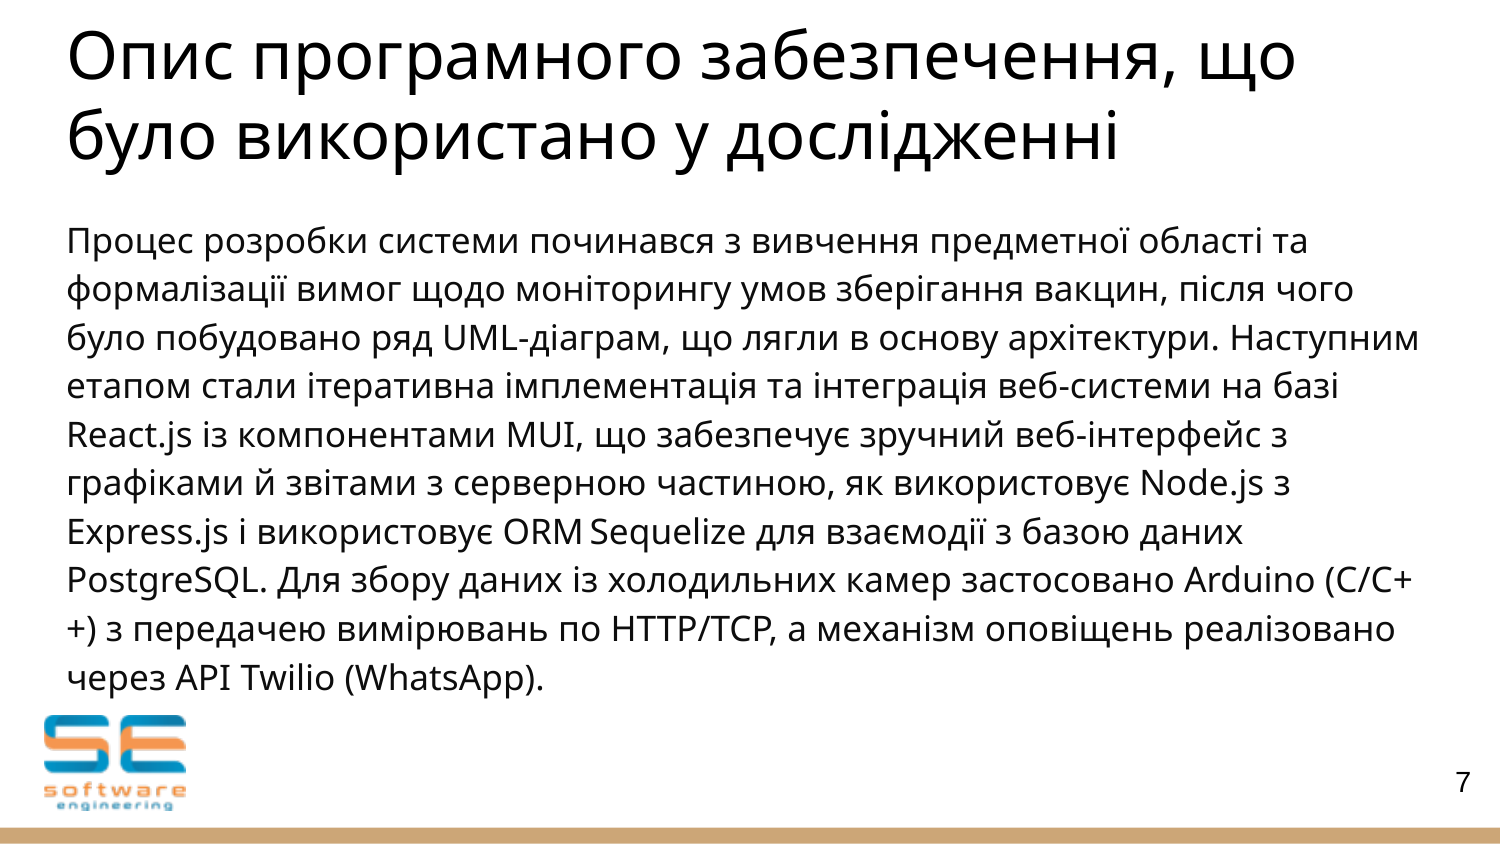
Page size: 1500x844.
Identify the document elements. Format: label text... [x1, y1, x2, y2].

text_box ‹#› [1440, 755, 1487, 806]
list Процес розробки системи починався з вивчення предметної області та формалізації вимог щодо моніторингу умов зберігання вакцин, після чого було побудовано ряд UML‑діаграм, що лягли в основу архітектури. Наступним етапом стали ітеративна імплементація та інтеграція веб-системи на базі React.js із компонентами MUI, що забезпечує зручний веб‑інтерфейс з графіками й звітами з серверною частиною, як використовує Node.js з Express.js і використовує ORM Sequelize для взаємодії з базою даних PostgreSQL. Для збору даних із холодильних камер застосовано Arduino (C/C++) з передачею вимірювань по HTTP/TCP, а механізм оповіщень реалізовано через API Twilio (WhatsApp). [51, 196, 1449, 716]
title Опис програмного забезпечення, що було використано у дослідженні [51, 51, 1449, 188]
picture [43, 714, 186, 811]
